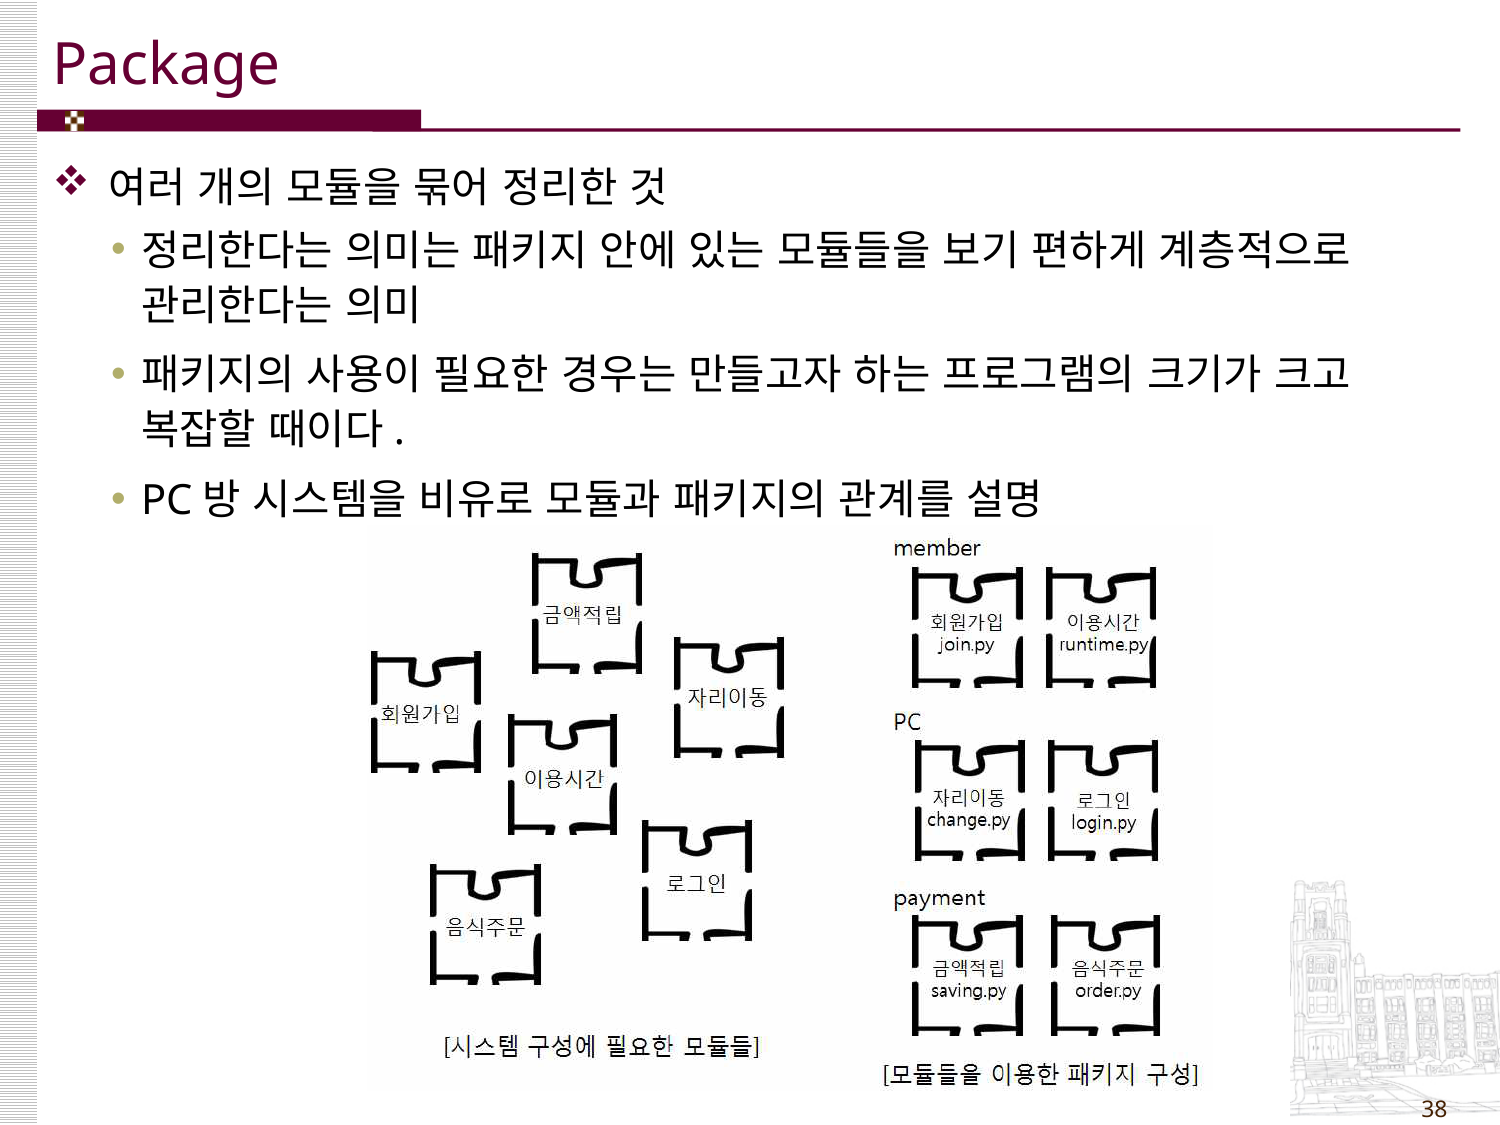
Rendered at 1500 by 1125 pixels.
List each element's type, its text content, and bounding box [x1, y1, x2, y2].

picture [1290, 874, 1500, 1125]
list 여러 개의 모듈을 묶어 정리한 것 정리한다는 의미는 패키지 안에 있는 모듈들을 보기 편하게 계층적으로 관리한다는 의미 패키지의 사용이 필요한 경우는 만들고자 하는 프로그램의 크기가 크고 복잡할 때이다. PC방 시스템을 비유로 모듈과 패키지의 관계를 설명 [37, 152, 1463, 1091]
picture [65, 111, 84, 131]
picture [367, 524, 1213, 1091]
title Package [37, 13, 1278, 109]
